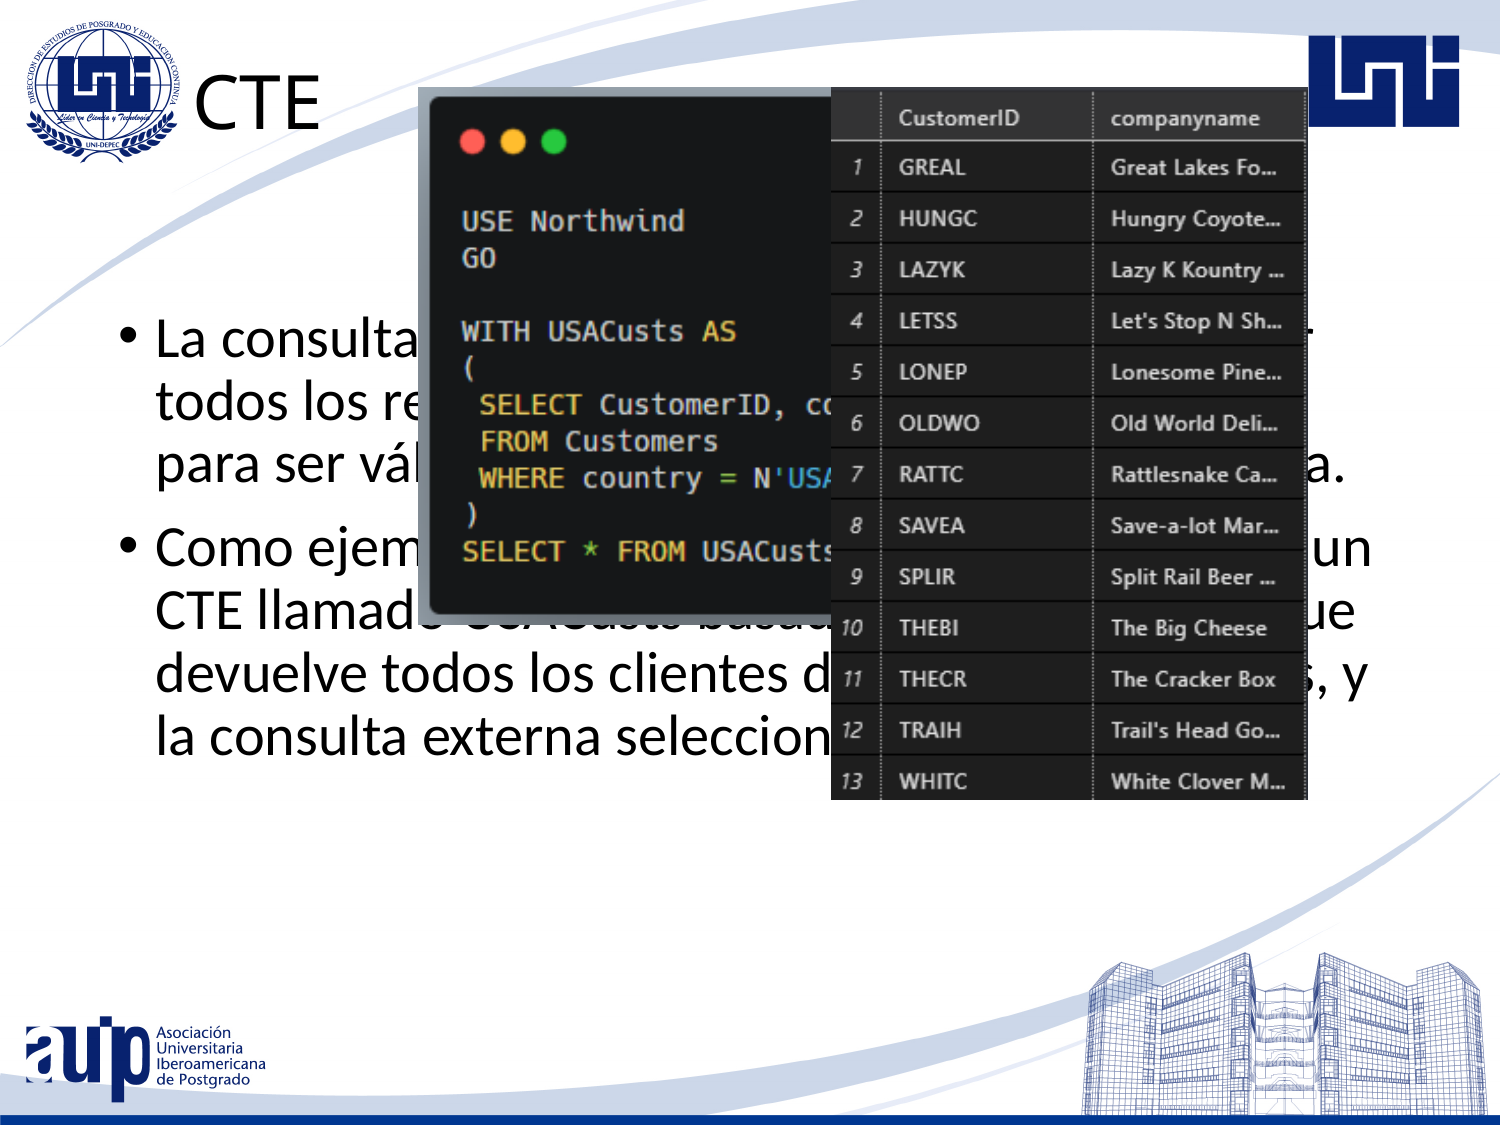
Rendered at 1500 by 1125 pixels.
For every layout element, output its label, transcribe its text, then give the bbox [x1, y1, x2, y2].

list La consulta interna que define el CTE debe seguir todos los requisitos mencionados anteriormente para ser válida para definir una expresión de tabla. Como ejemplo simple, el siguiente código define un CTE llamado USACusts basado en una consulta que devuelve todos los clientes de los Estados Unidos, y la consulta externa selecciona todos filas del CTE [103, 299, 1397, 1014]
title CTE [177, 59, 1348, 152]
picture [0, 0, 1500, 1125]
